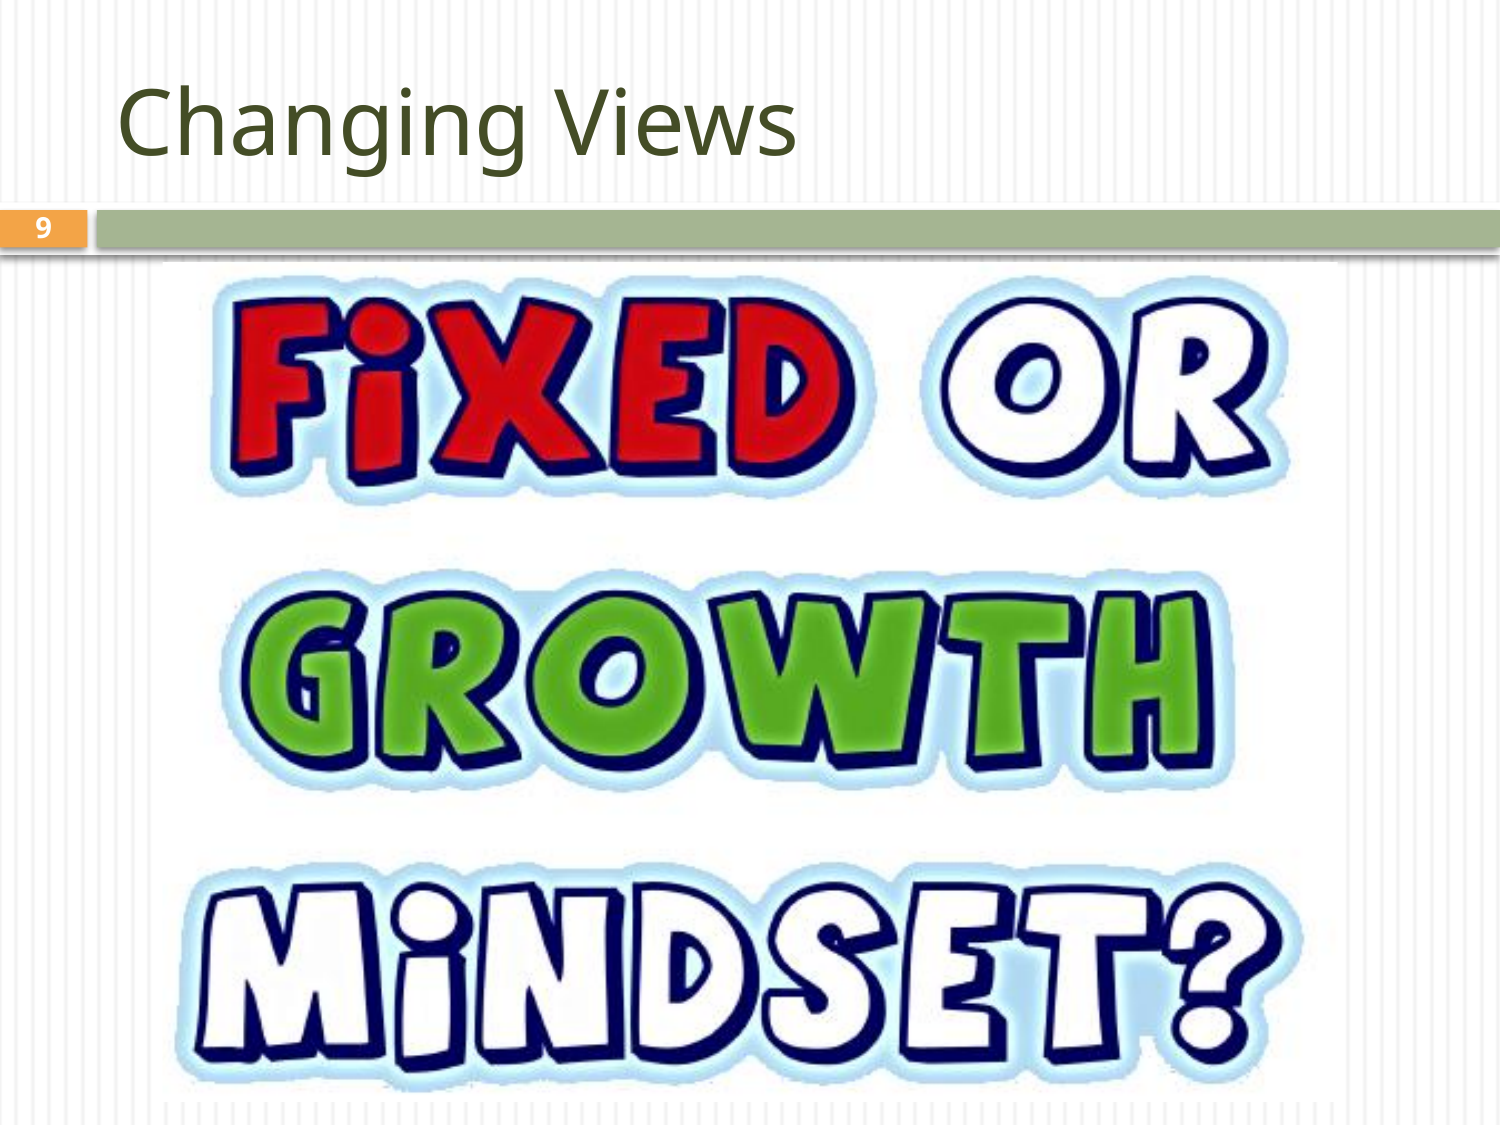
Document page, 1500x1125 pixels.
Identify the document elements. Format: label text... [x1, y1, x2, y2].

title Changing Views [100, 37, 1438, 200]
slide_number 9 [0, 208, 88, 249]
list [162, 262, 1338, 1102]
